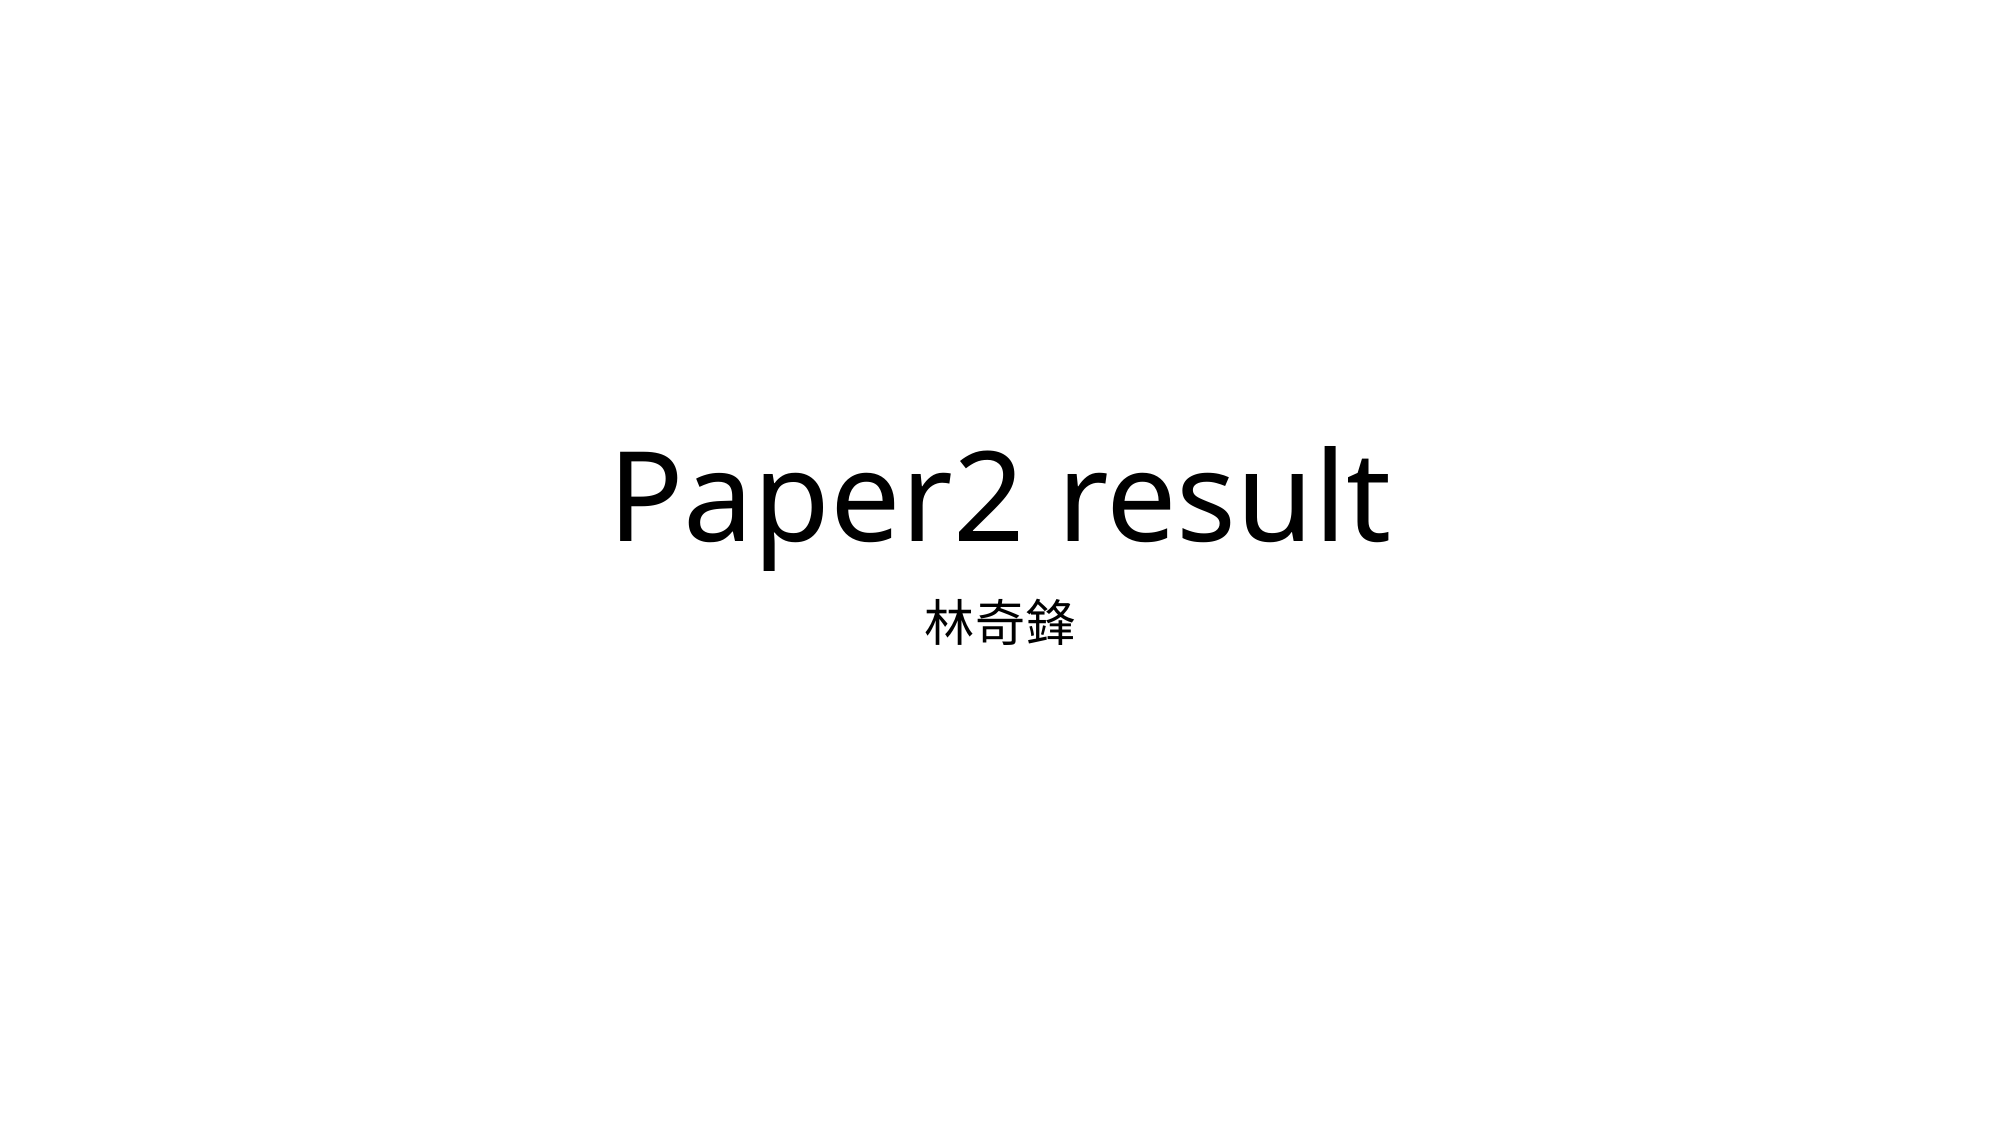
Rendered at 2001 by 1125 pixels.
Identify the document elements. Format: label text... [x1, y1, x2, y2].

title Paper2 result [249, 184, 1750, 576]
subtitle 林奇鋒 [249, 590, 1750, 863]
